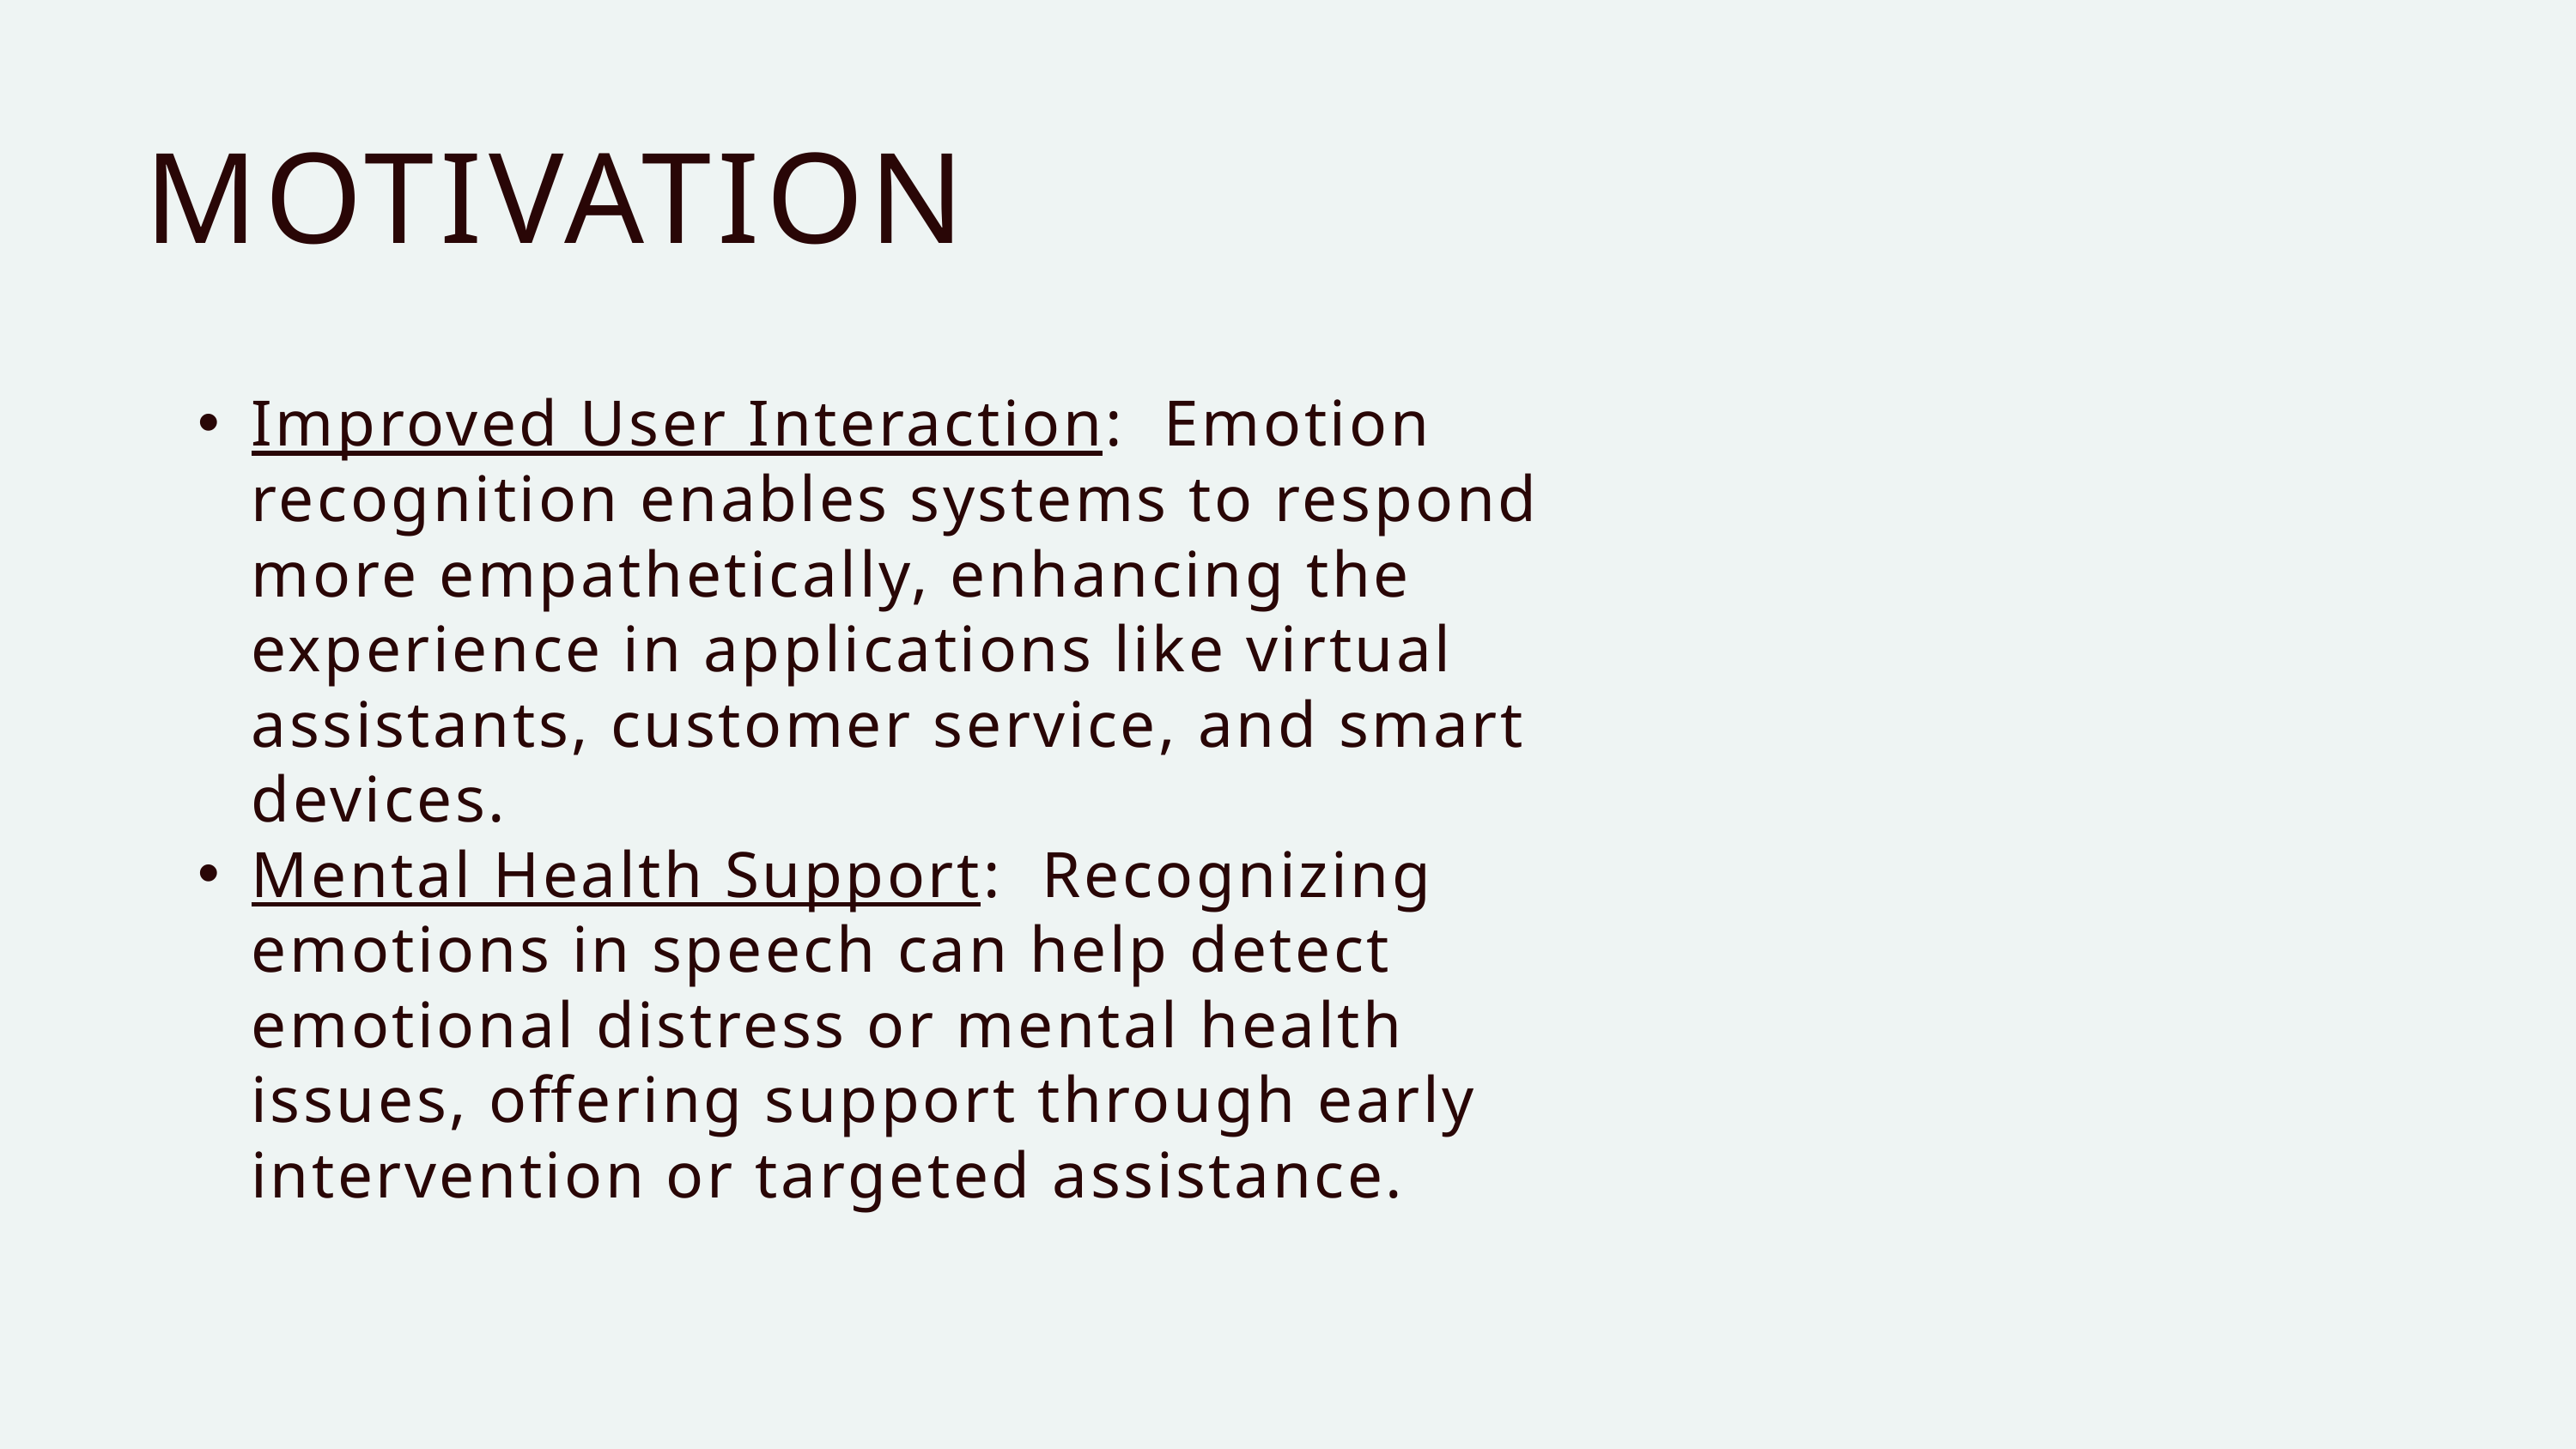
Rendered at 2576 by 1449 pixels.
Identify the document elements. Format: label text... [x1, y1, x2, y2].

text_box MOTIVATION [144, 143, 1289, 270]
text_box Improved User Interaction: Emotion recognition enables systems to respond more empathetically, enhancing the experience in applications like virtual assistants, customer service, and smart devices. Mental Health Support: Recognizing emotions in speech can help detect emotional distress or mental health issues, offering support through early intervention or targeted assistance. [144, 384, 1610, 1286]
